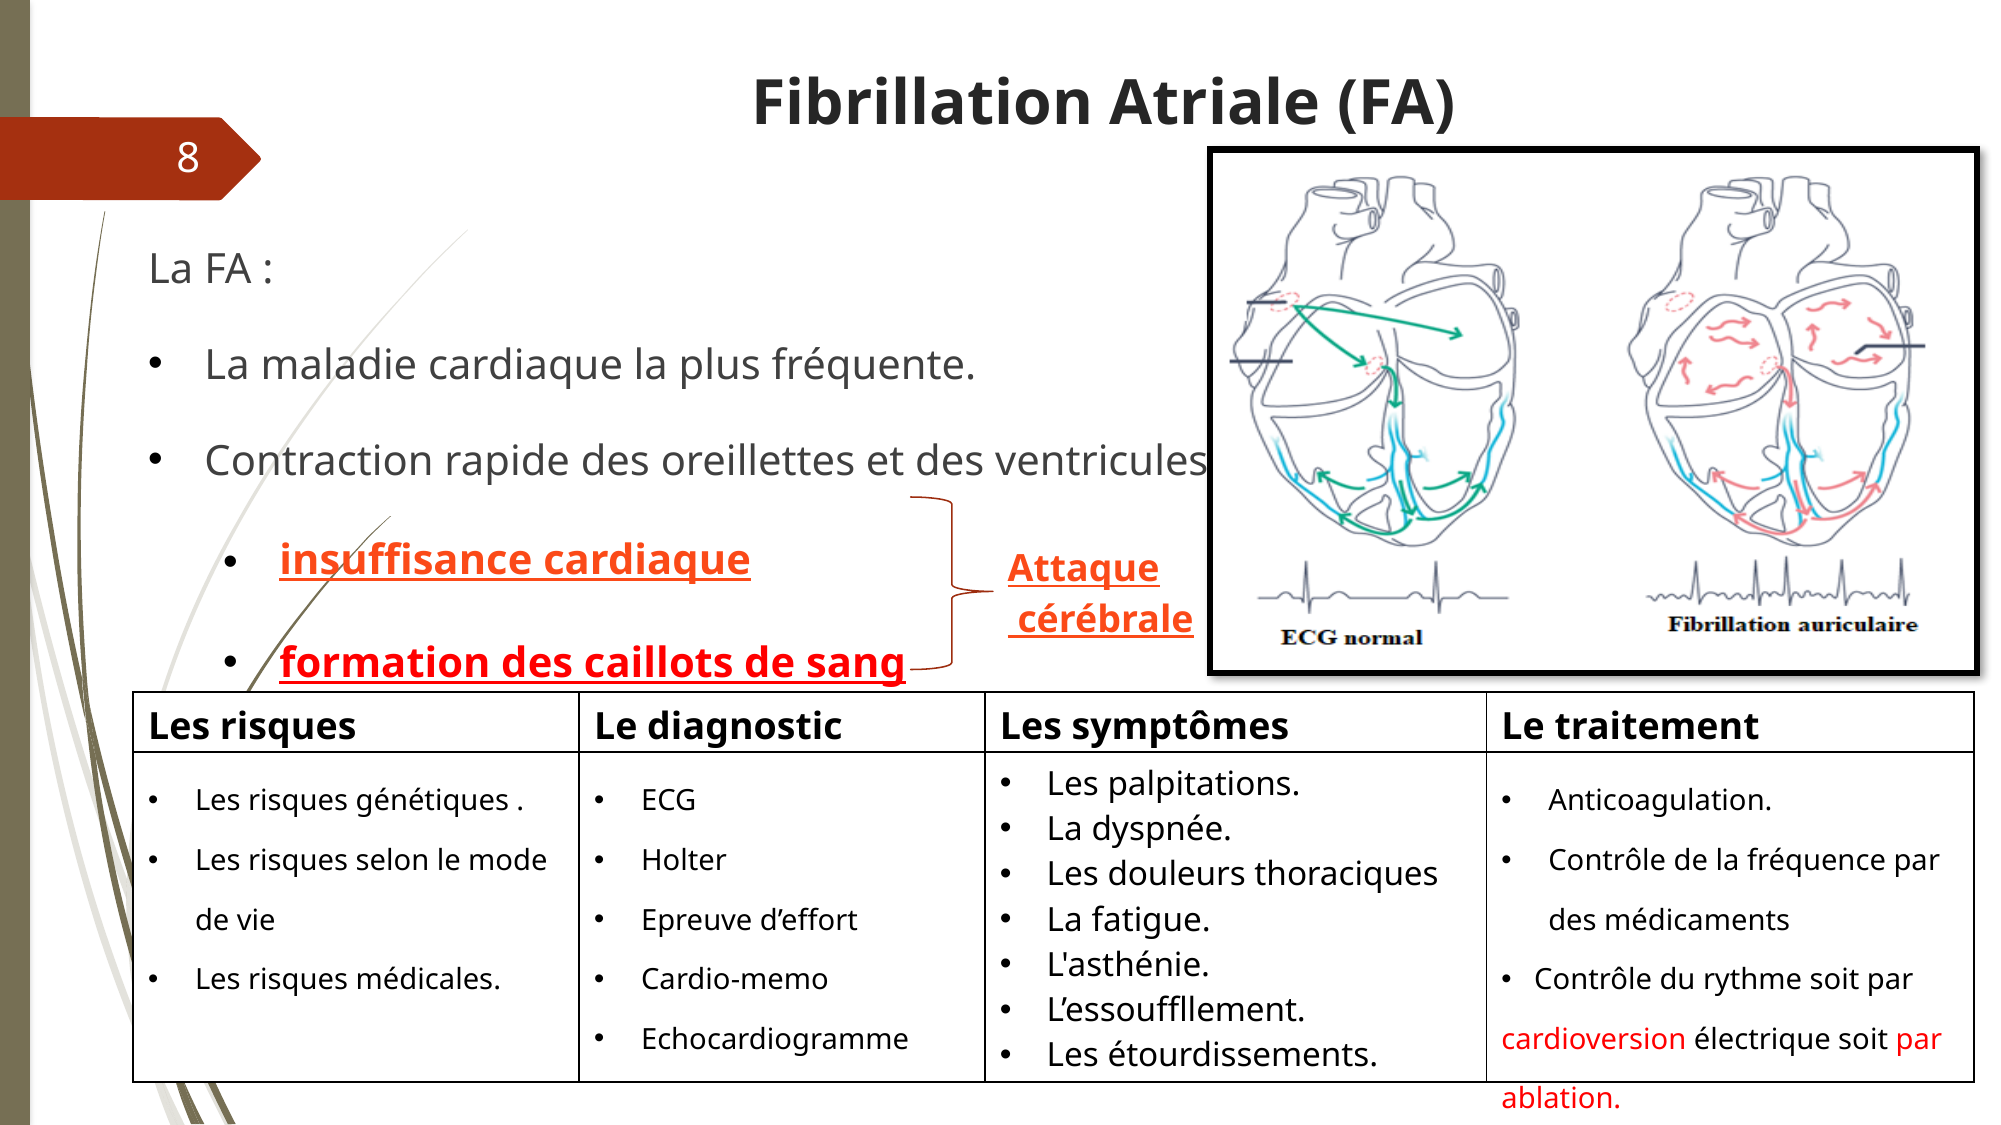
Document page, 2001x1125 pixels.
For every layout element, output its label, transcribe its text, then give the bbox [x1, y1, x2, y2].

table_cell Anticoagulation. Contrôle de la fréquence par des médicaments Contrôle du rythme soit par cardioversion électrique soit par ablation. [1487, 753, 1973, 1081]
text_box Attaque cérébrale [992, 536, 1208, 654]
table_cell Les palpitations. La dyspnée. Les douleurs thoraciques La fatigue. L'asthénie. L’essouffllement. Les étourdissements. [986, 753, 1486, 1081]
table_header Les symptômes [986, 693, 1486, 751]
table_cell ECG Holter Epreuve d’effort Cardio-memo Echocardiogramme [580, 753, 984, 1081]
list La FA : La maladie cardiaque la plus fréquente. Contraction rapide des oreillettes et des ventricules insuffisance cardiaque formation des caillots de sang [133, 209, 2000, 1125]
picture [1213, 152, 1975, 670]
title Fibrillation Atriale (FA) [381, 54, 1844, 209]
slide_number 8 [87, 129, 216, 190]
table_header Le diagnostic [580, 693, 984, 751]
text_box [909, 496, 992, 671]
table_header Les risques [134, 693, 578, 751]
table_cell Les risques génétiques . Les risques selon le mode de vie Les risques médicales. [134, 753, 578, 1081]
table_header Le traitement [1487, 693, 1973, 751]
